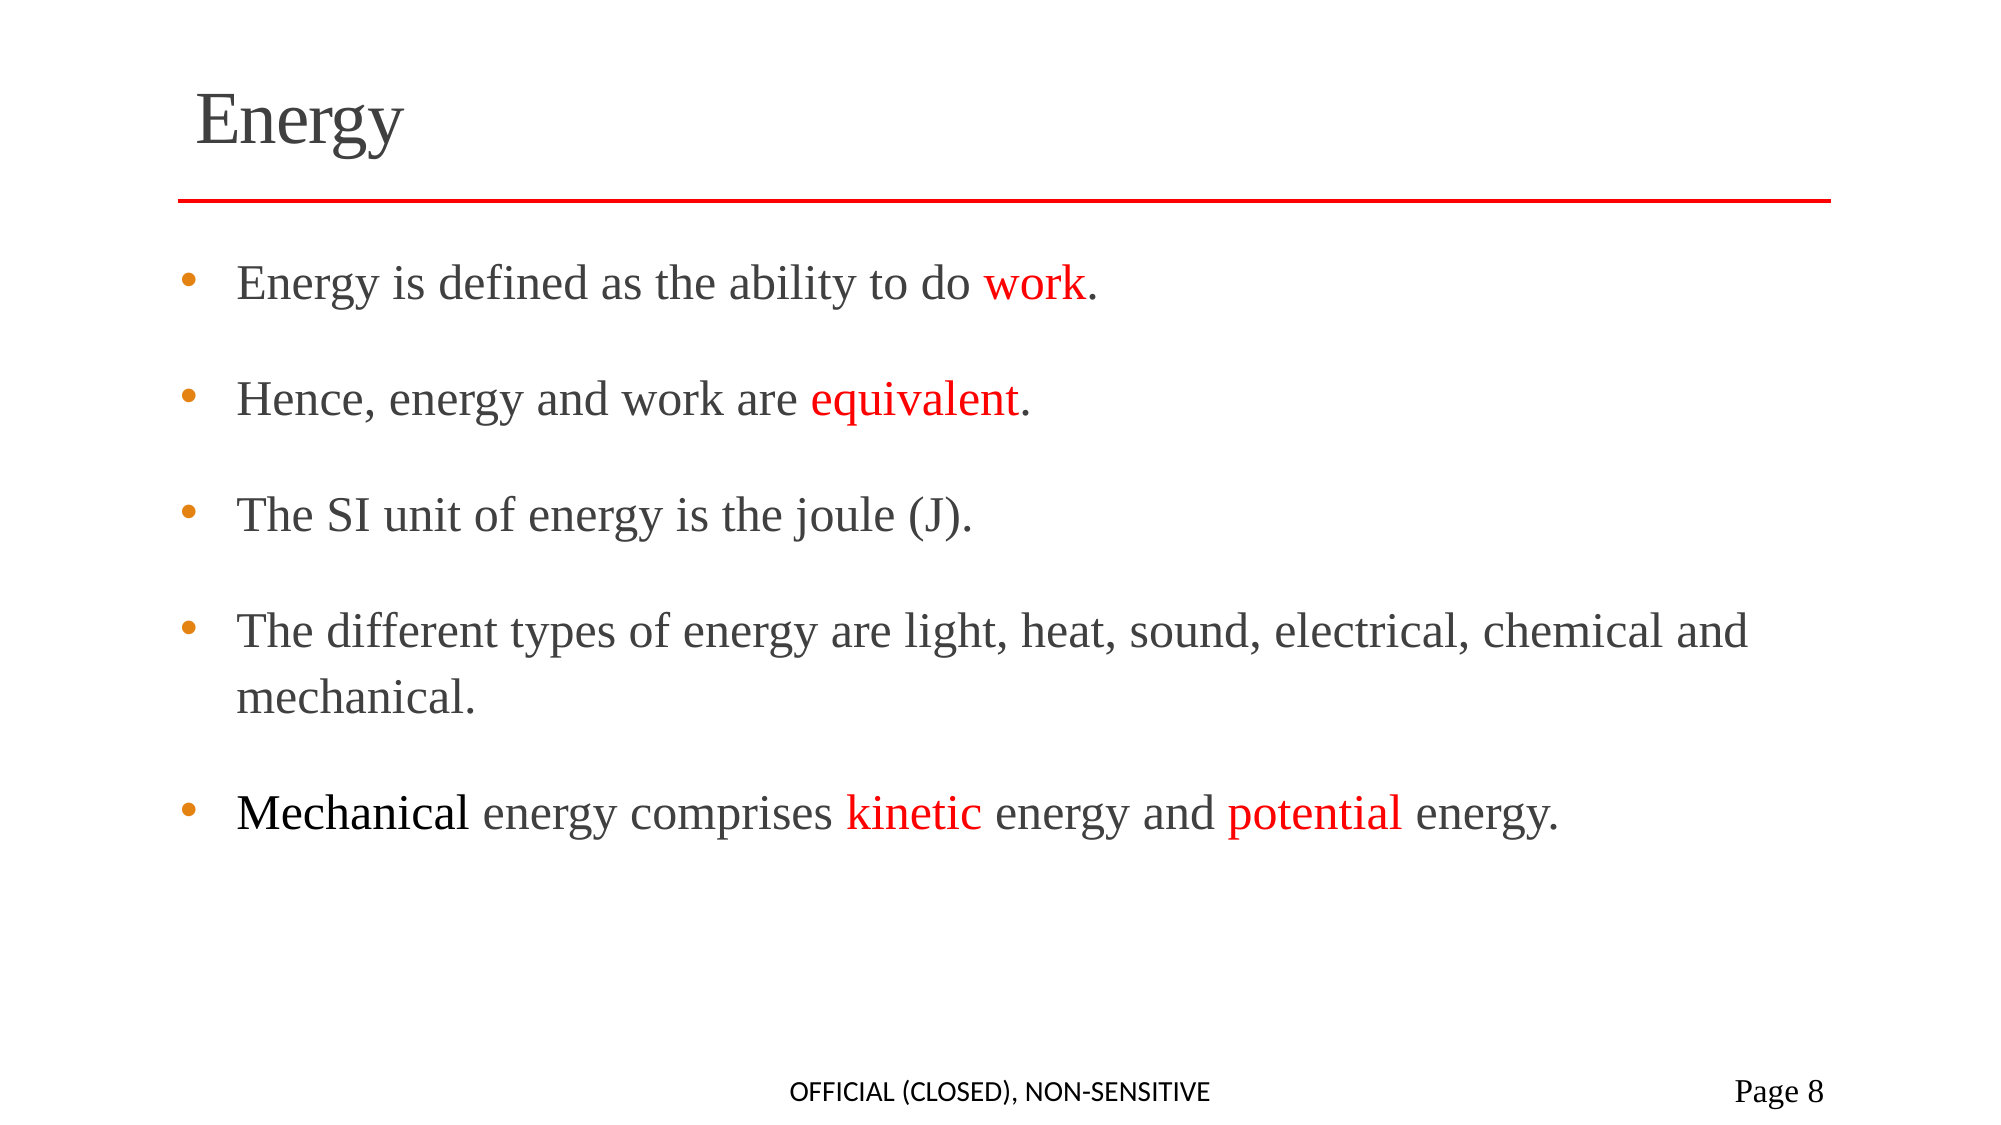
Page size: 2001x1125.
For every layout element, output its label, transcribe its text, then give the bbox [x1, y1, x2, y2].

footer Official (closed), Non-sensitive [604, 1059, 1396, 1120]
list Energy is defined as the ability to do work. Hence, energy and work are equivalent. The SI unit of energy is the joule (J). The different types of energy are light, heat, sound, electrical, chemical and mechanical. Mechanical energy comprises kinetic energy and potential energy. [180, 236, 1834, 1004]
title Energy [180, 47, 1830, 195]
slide_number Page 8 [1624, 1059, 1840, 1120]
